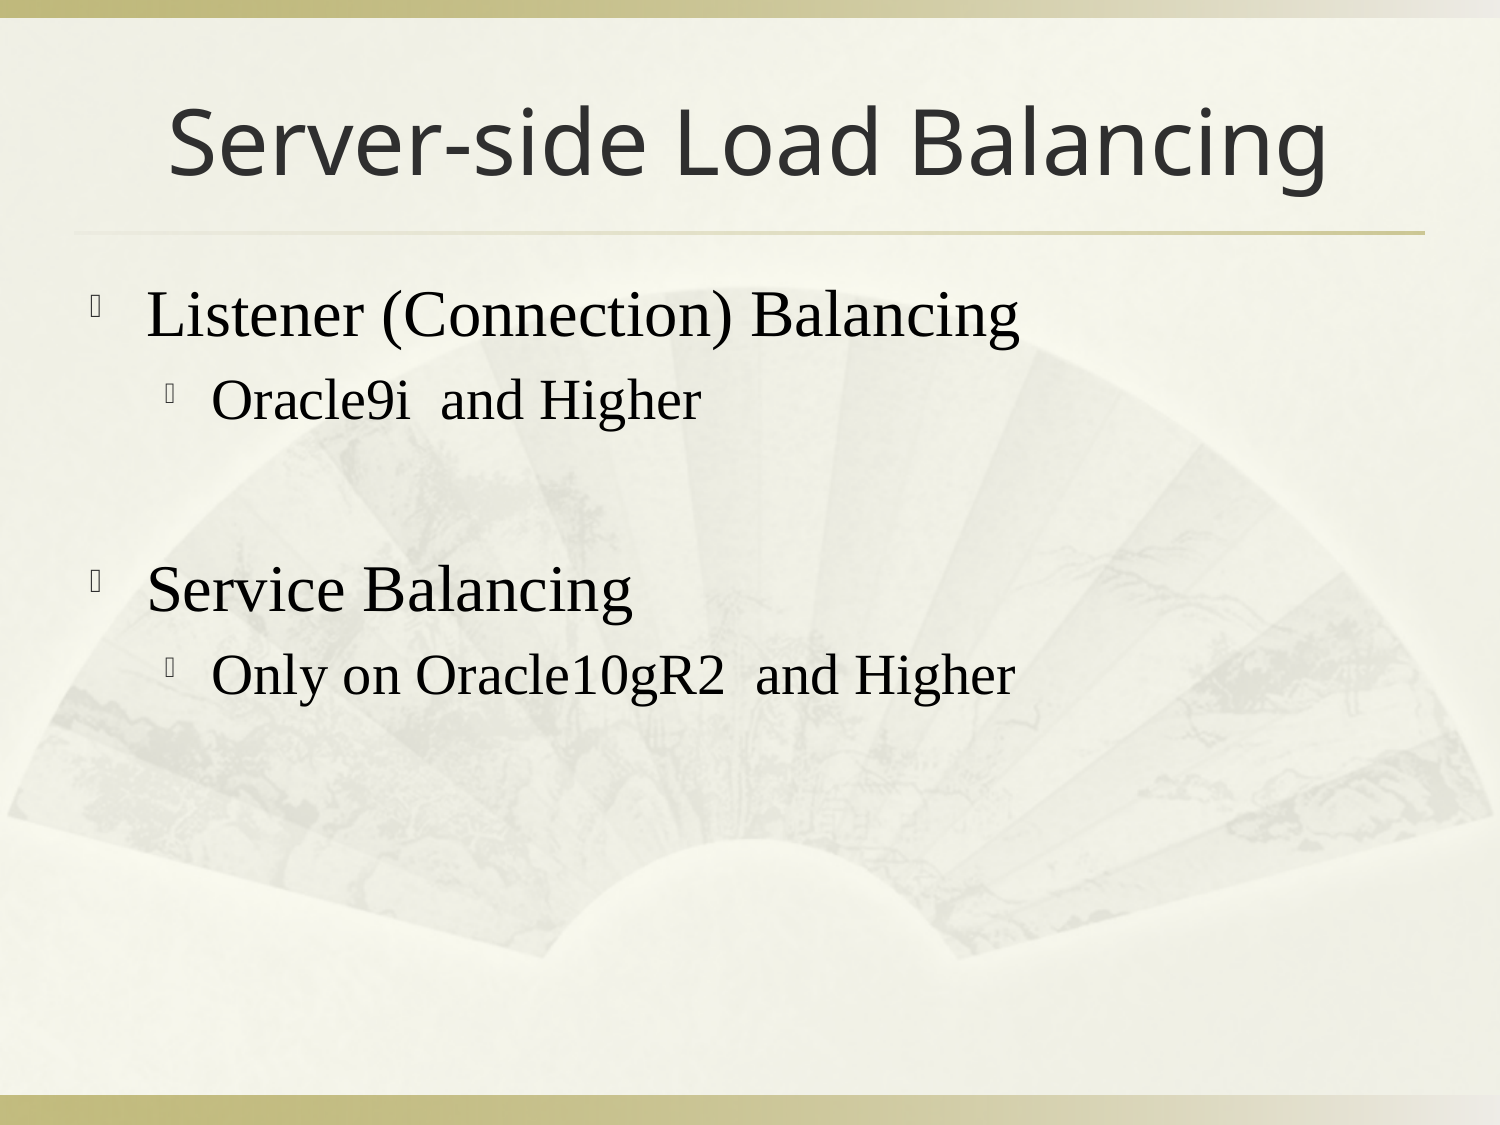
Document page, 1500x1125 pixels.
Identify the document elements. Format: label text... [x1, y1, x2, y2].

list Listener (Connection) Balancing Oracle9i and Higher Service Balancing Only on Oracle10gR2 and Higher [75, 262, 1425, 1032]
title Server-side Load Balancing [75, 45, 1425, 233]
